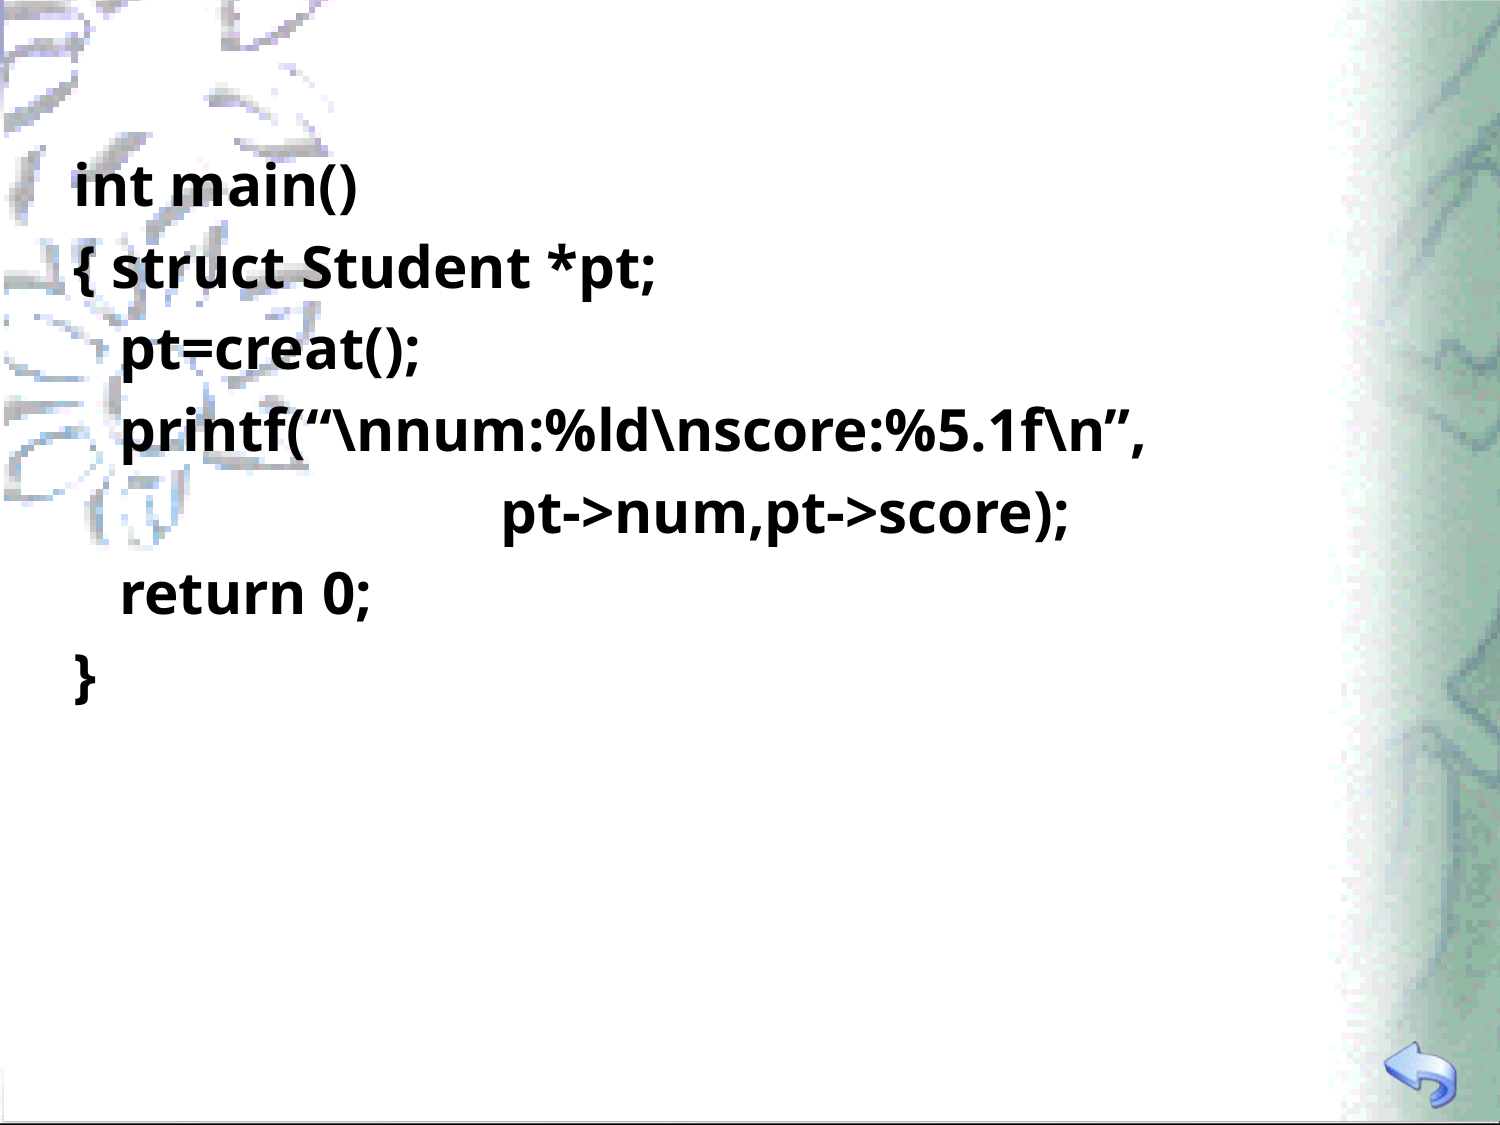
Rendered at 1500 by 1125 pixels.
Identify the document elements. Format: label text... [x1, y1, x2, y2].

picture [0, 0, 1500, 1125]
list int main() { struct Student *pt; pt=creat(); printf(“\nnum:%ld\nscore:%5.1f\n”, pt->num,pt->score); return 0; } [58, 140, 1426, 774]
